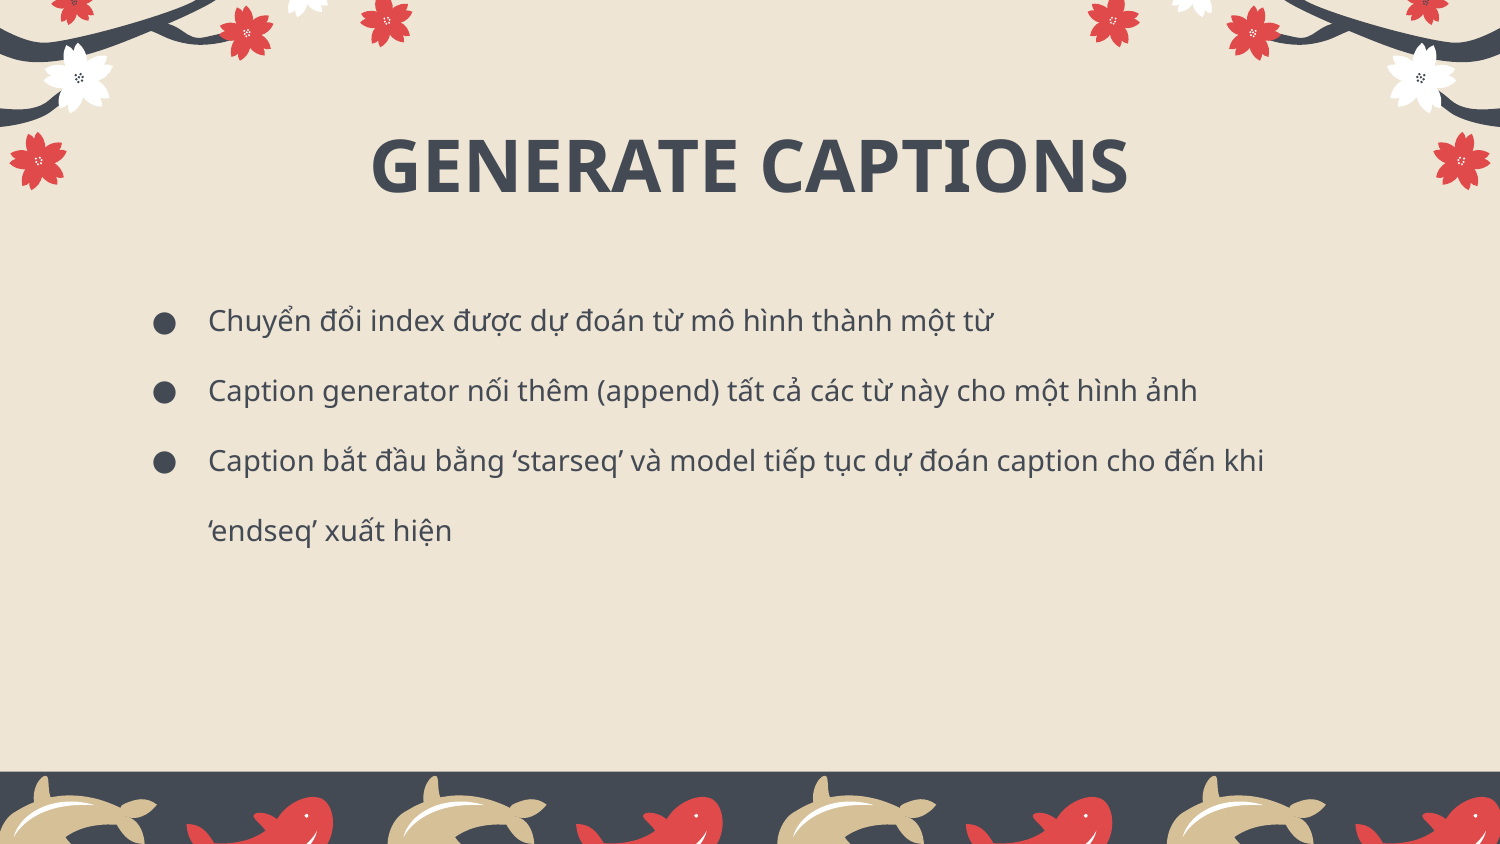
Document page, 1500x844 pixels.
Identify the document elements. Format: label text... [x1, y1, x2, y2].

title GENERATE CAPTIONS [118, 104, 1382, 199]
list Chuyển đổi index được dự đoán từ mô hình thành một từ Caption generator nối thêm (append) tất cả các từ này cho một hình ảnh Caption bắt đầu bằng ‘starseq’ và model tiếp tục dự đoán caption cho đến khi ‘endseq’ xuất hiện [118, 252, 1382, 592]
